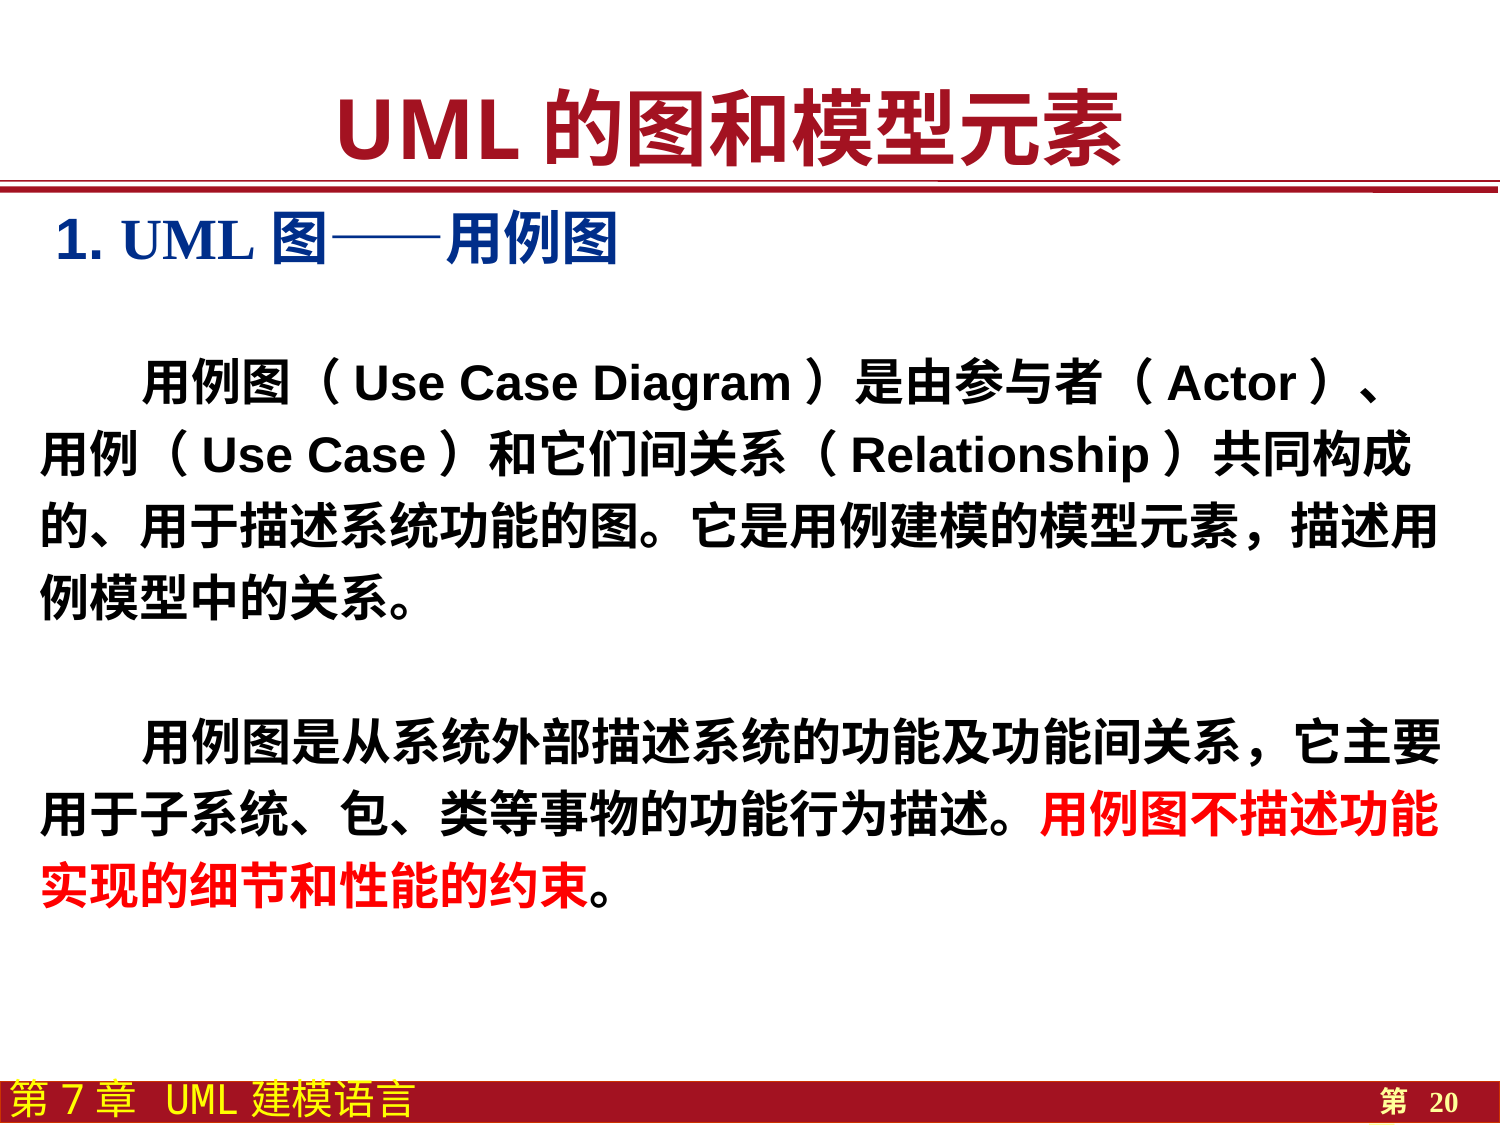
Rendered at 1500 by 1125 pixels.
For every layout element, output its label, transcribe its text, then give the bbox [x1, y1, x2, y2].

text_box 用例图（Use Case Diagram）是由参与者（Actor）、用例（Use Case）和它们间关系（Relationship）共同构成的、用于描述系统功能的图。它是用例建模的模型元素，描述用例模型中的关系。 用例图是从系统外部描述系统的功能及功能间关系，它主要用于子系统、包、类等事物的功能行为描述。用例图不描述功能实现的细节和性能的约束。 [24, 331, 1473, 922]
text_box 1. UML图——用例图 [40, 202, 645, 280]
text_box UML的图和模型元素 [304, 69, 1153, 184]
